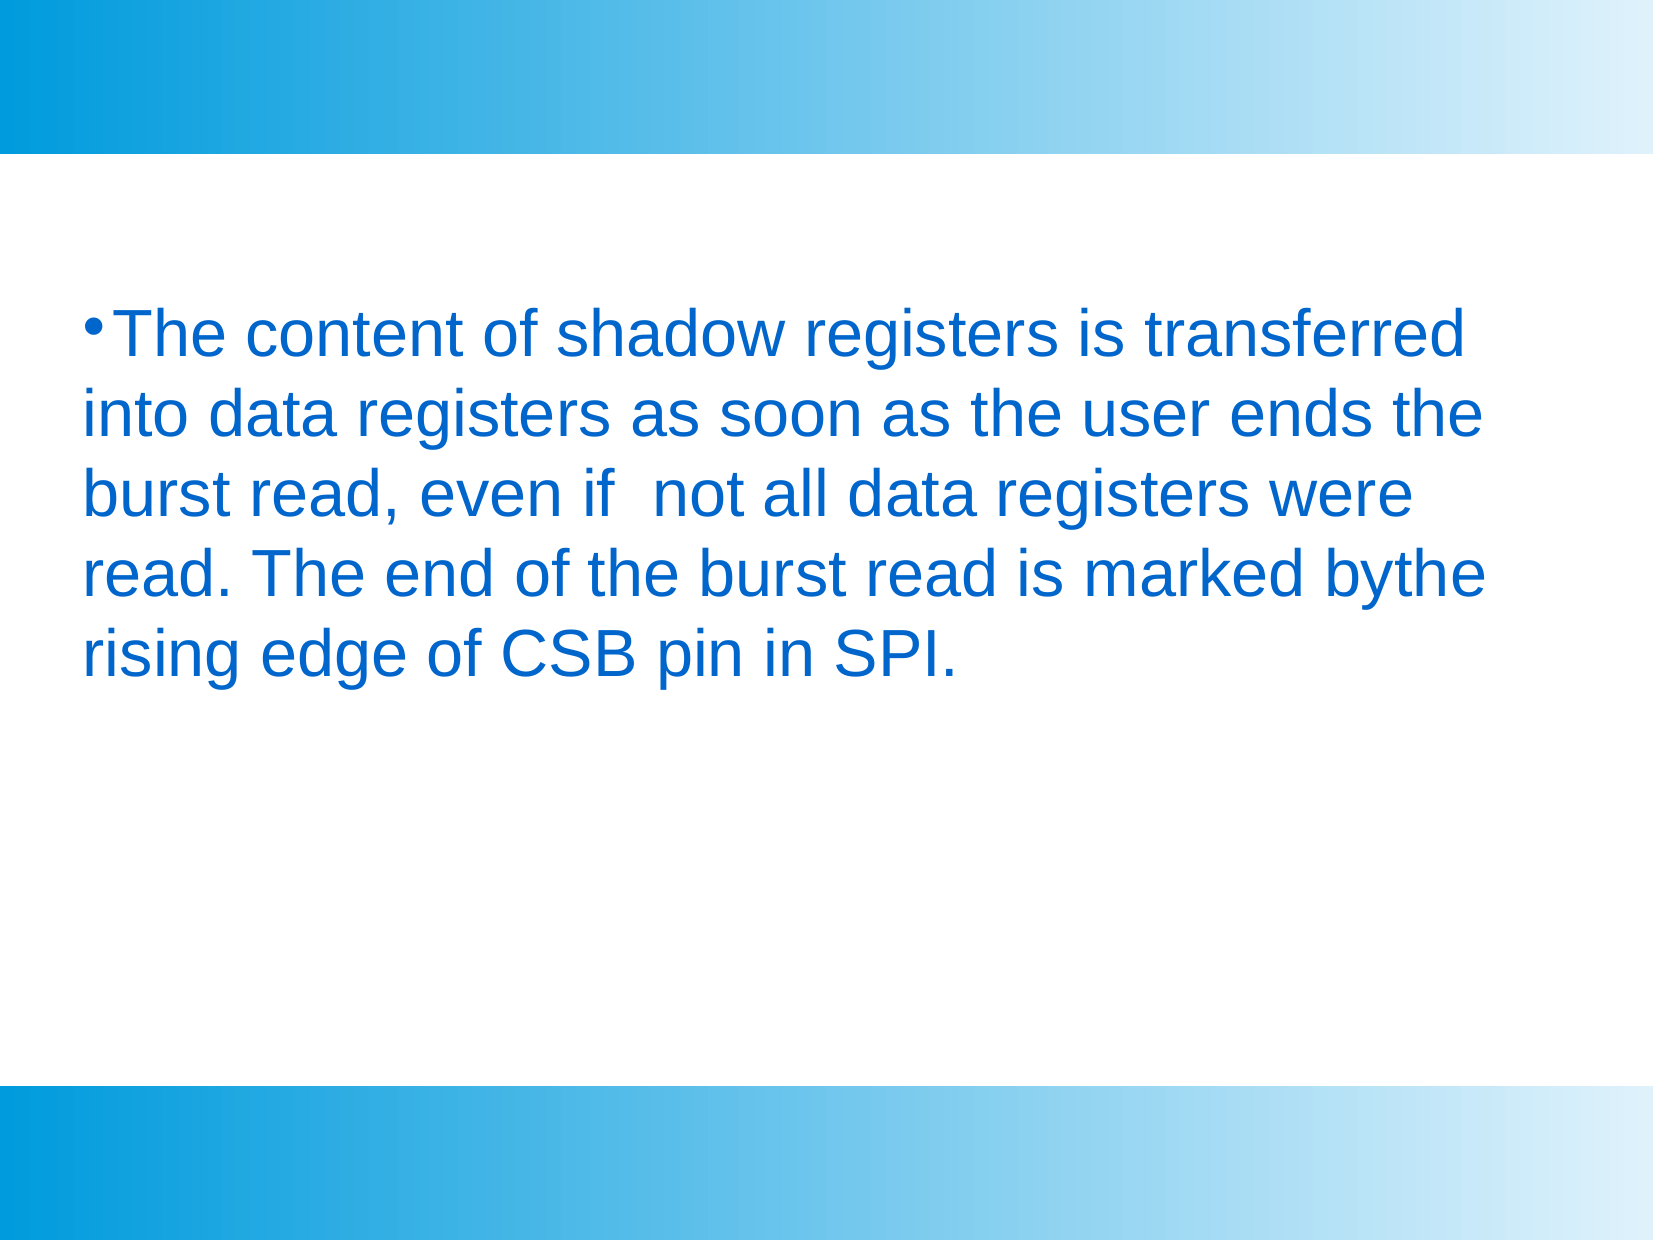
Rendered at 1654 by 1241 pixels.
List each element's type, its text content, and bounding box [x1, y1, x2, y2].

text_box The content of shadow registers is transferred into data registers as soon as the user ends the burst read, even if not all data registers were read. The end of the burst read is marked bythe rising edge of CSB pin in SPI. [82, 290, 1571, 1010]
